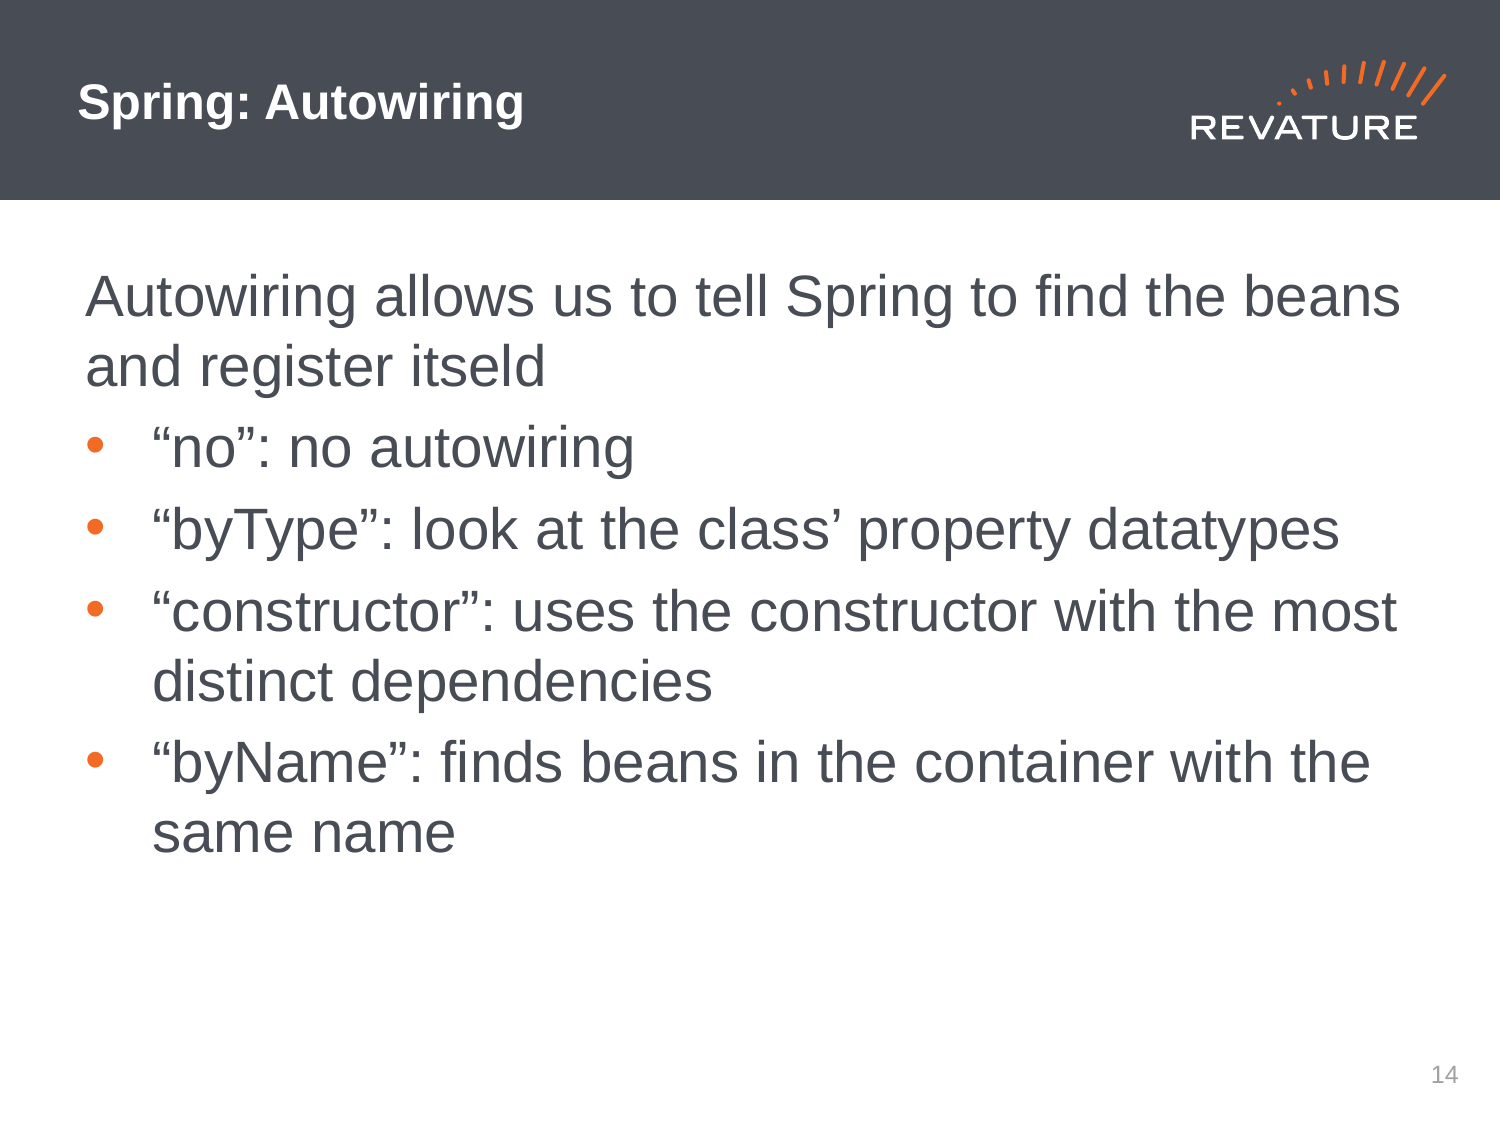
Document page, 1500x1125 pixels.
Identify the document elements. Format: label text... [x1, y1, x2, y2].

slide_number 13 [1332, 1043, 1474, 1104]
list Autowiring allows us to tell Spring to find the beans and register itseld “no”: no autowiring “byType”: look at the class’ property datatypes “constructor”: uses the constructor with the most distinct dependencies “byName”: finds beans in the container with the same name [62, 243, 1438, 986]
title Spring: Autowiring [62, 0, 1084, 200]
